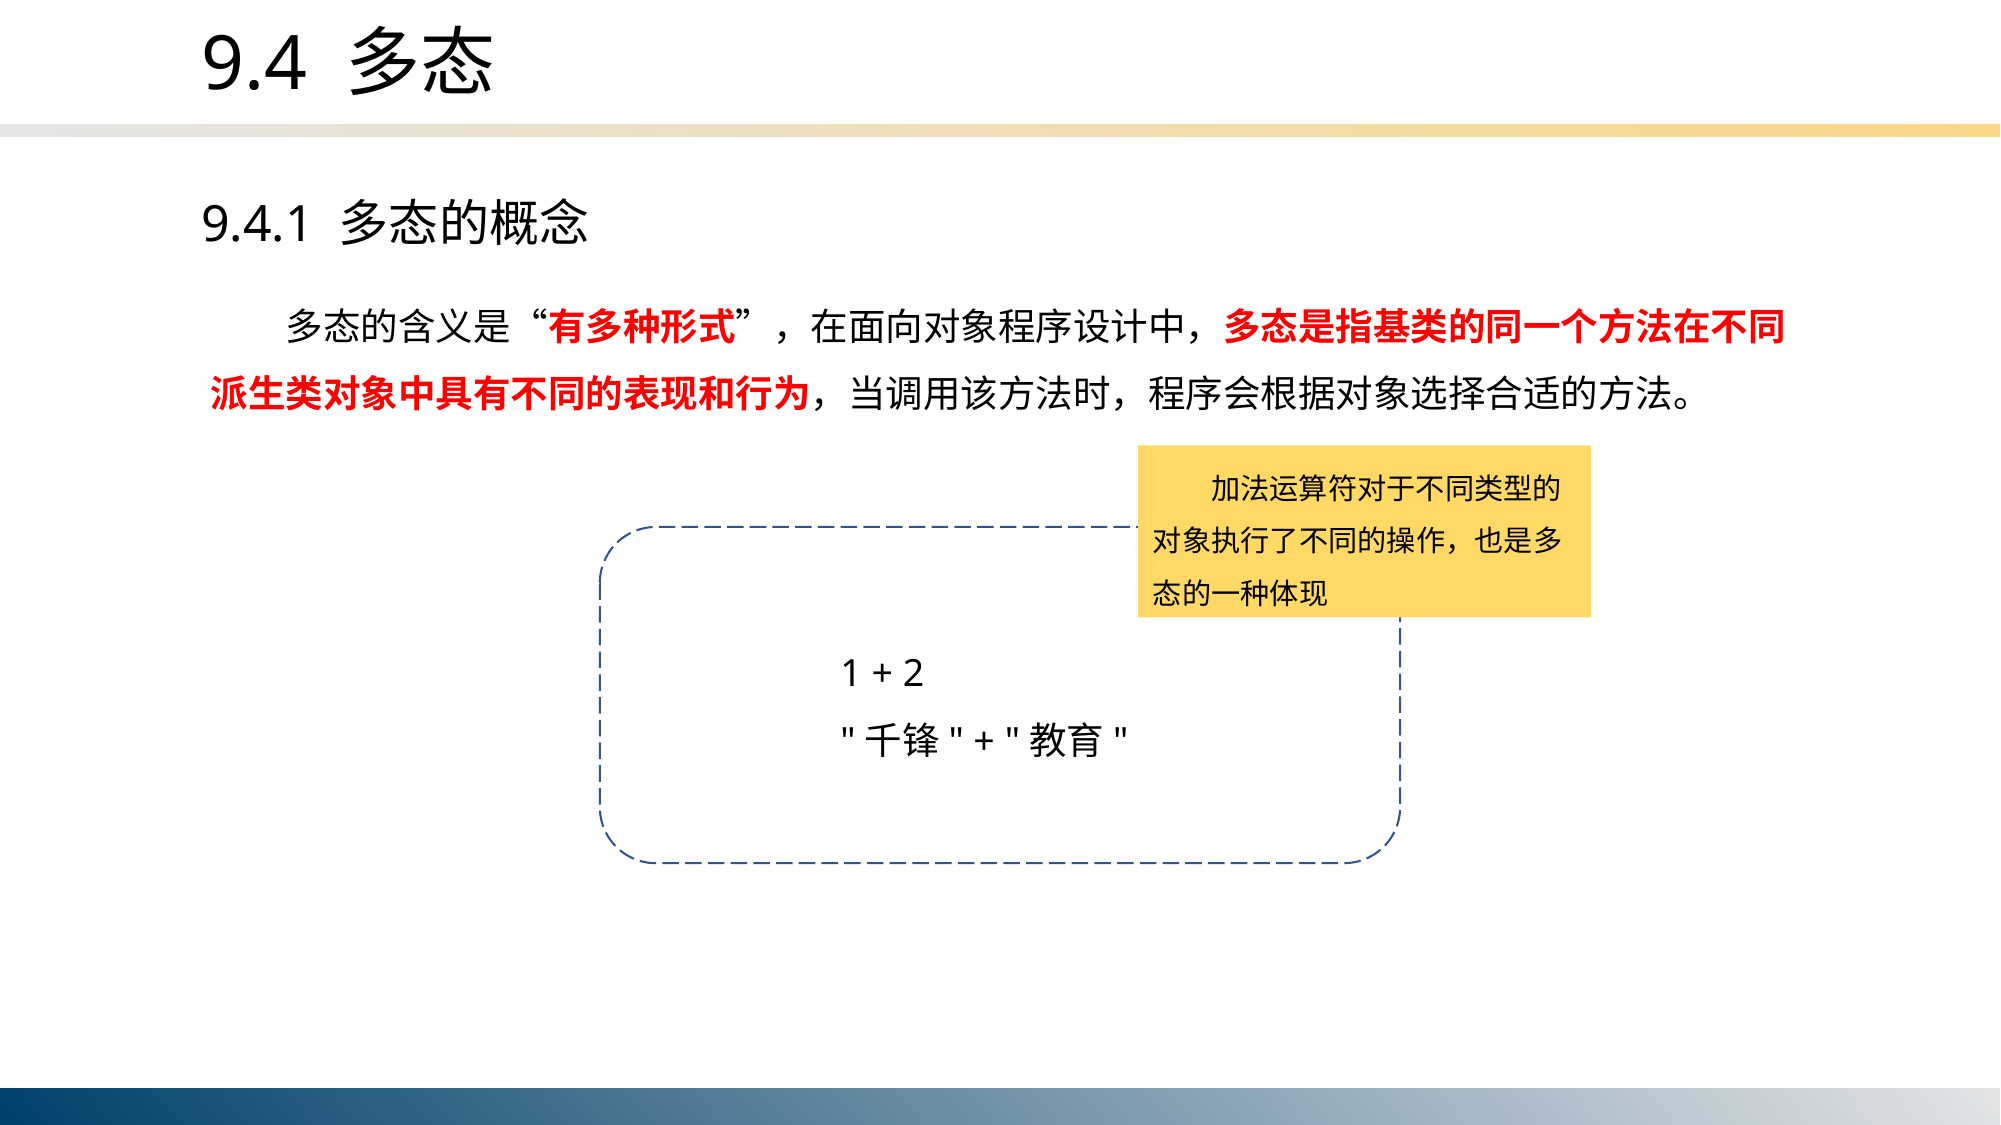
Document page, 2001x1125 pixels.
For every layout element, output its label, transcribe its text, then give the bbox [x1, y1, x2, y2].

text_box [598, 525, 1402, 865]
text_box 加法运算符对于不同类型的对象执行了不同的操作，也是多态的一种体现 [1138, 445, 1592, 618]
text_box 9.4 多态 [186, 7, 1106, 113]
text_box 9.4.1 多态的概念 [186, 184, 962, 259]
text_box 多态的含义是“有多种形式”，在面向对象程序设计中，多态是指基类的同一个方法在不同派生类对象中具有不同的表现和行为，当调用该方法时，程序会根据对象选择合适的方法。 [195, 273, 1805, 423]
text_box 1 + 2 "千锋" + "教育" [825, 619, 1175, 770]
